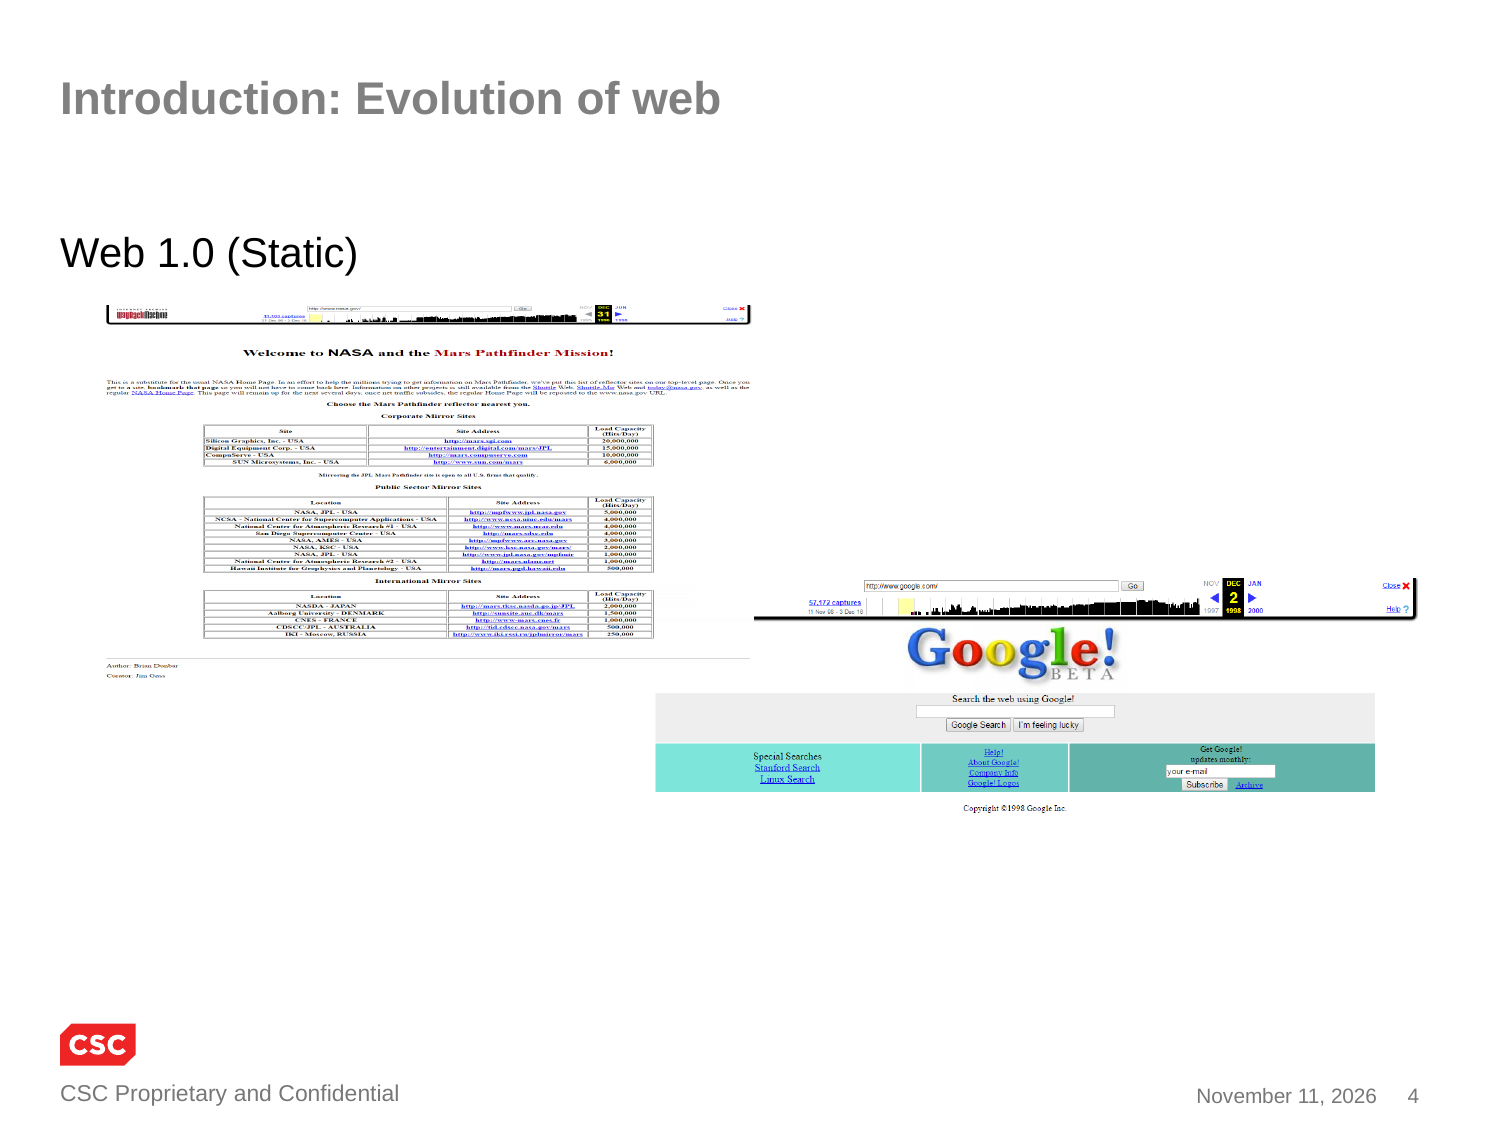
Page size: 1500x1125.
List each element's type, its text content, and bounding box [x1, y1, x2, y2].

list Web 1.0 (Static) [59, 231, 1441, 278]
picture [102, 304, 1421, 1004]
title Introduction: Evolution of web [59, 74, 1441, 205]
